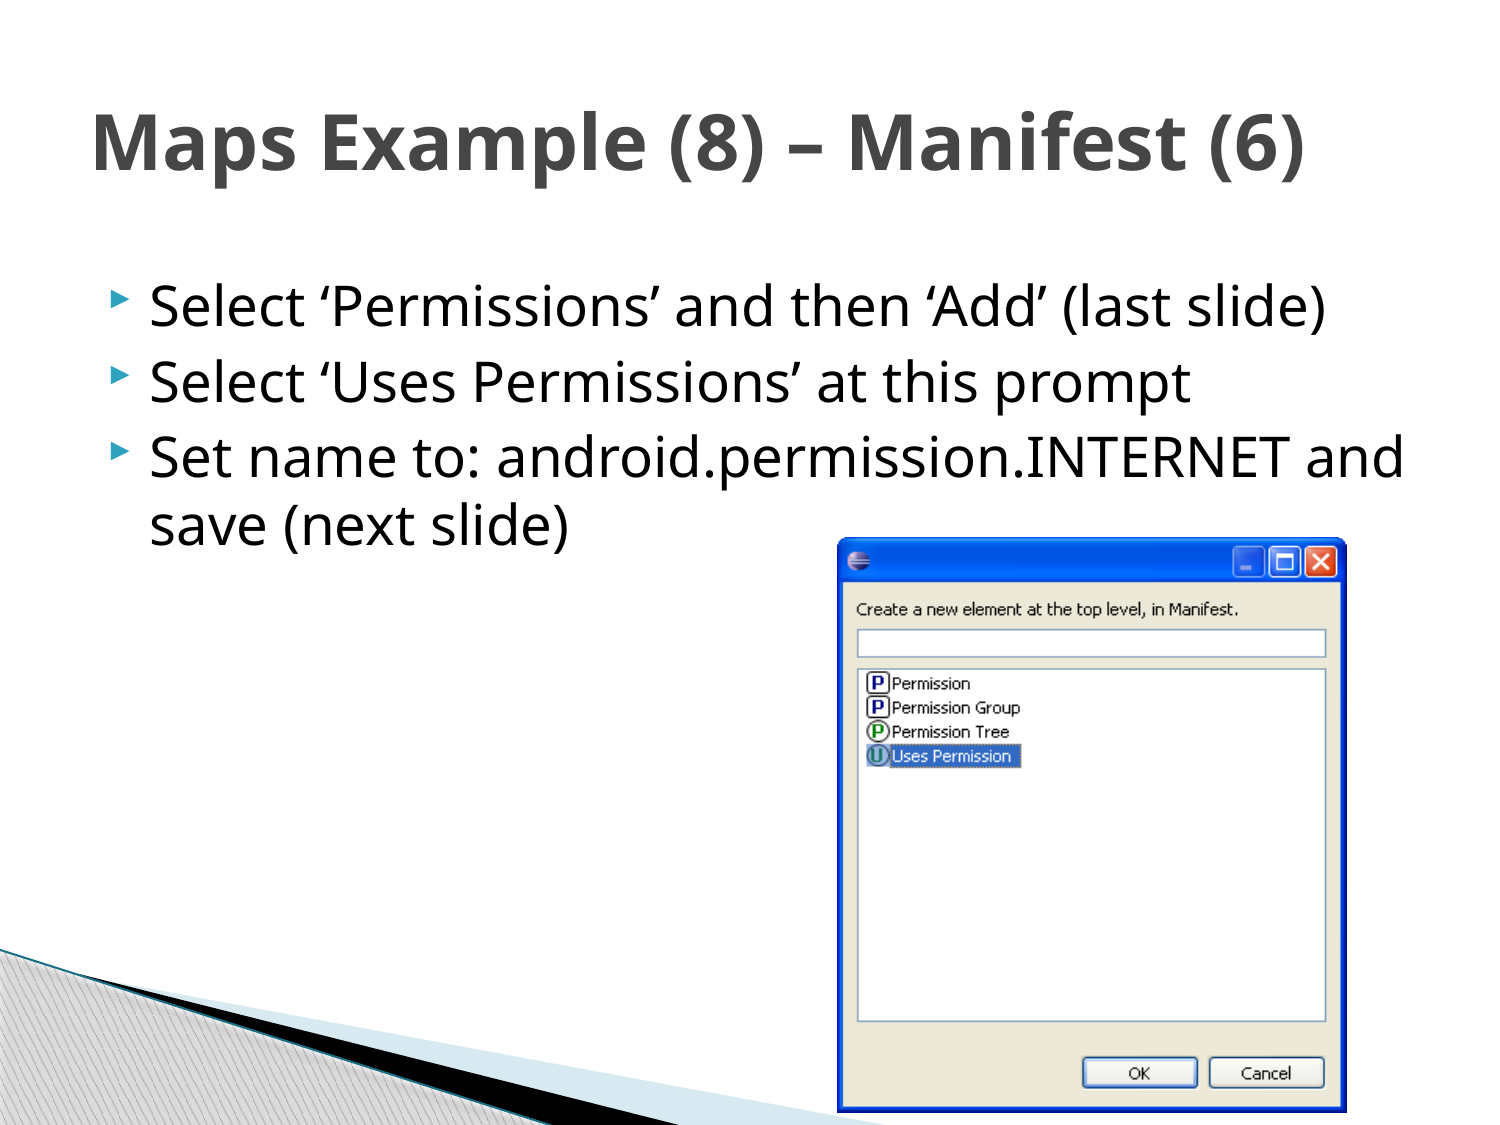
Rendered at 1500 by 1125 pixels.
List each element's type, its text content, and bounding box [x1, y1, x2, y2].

picture [837, 537, 1348, 1113]
title Maps Example (8) – Manifest (6) [75, 45, 1425, 233]
list Select ‘Permissions’ and then ‘Add’ (last slide) Select ‘Uses Permissions’ at this prompt Set name to: android.permission.INTERNET and save (next slide) [75, 262, 1450, 1006]
